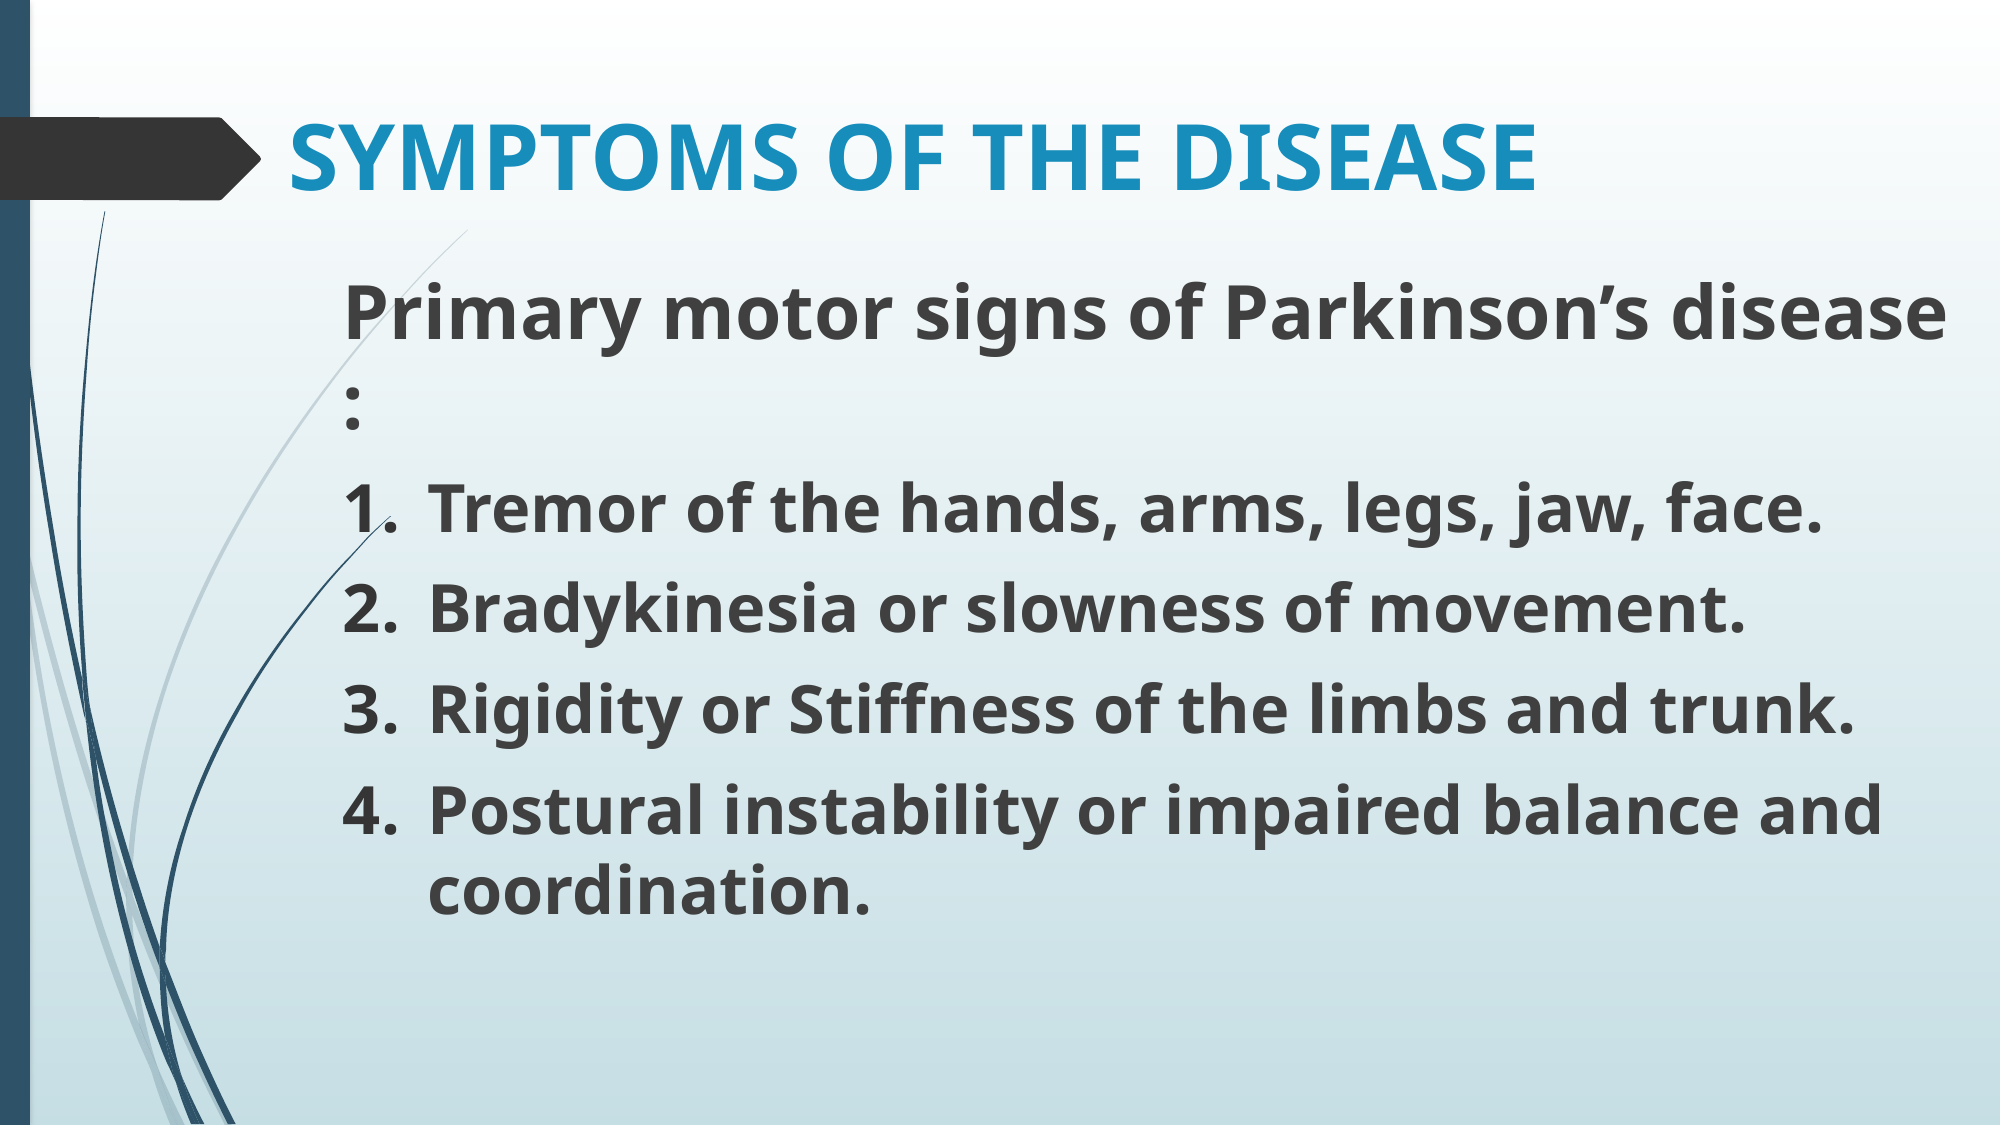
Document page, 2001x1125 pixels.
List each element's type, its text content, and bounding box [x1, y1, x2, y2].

title SYMPTOMS OF THE DISEASE [273, 91, 1736, 302]
list Primary motor signs of Parkinson’s disease : Tremor of the hands, arms, legs, jaw, face. Bradykinesia or slowness of movement. Rigidity or Stiffness of the limbs and trunk. Postural instability or impaired balance and coordination. [327, 257, 1972, 1061]
